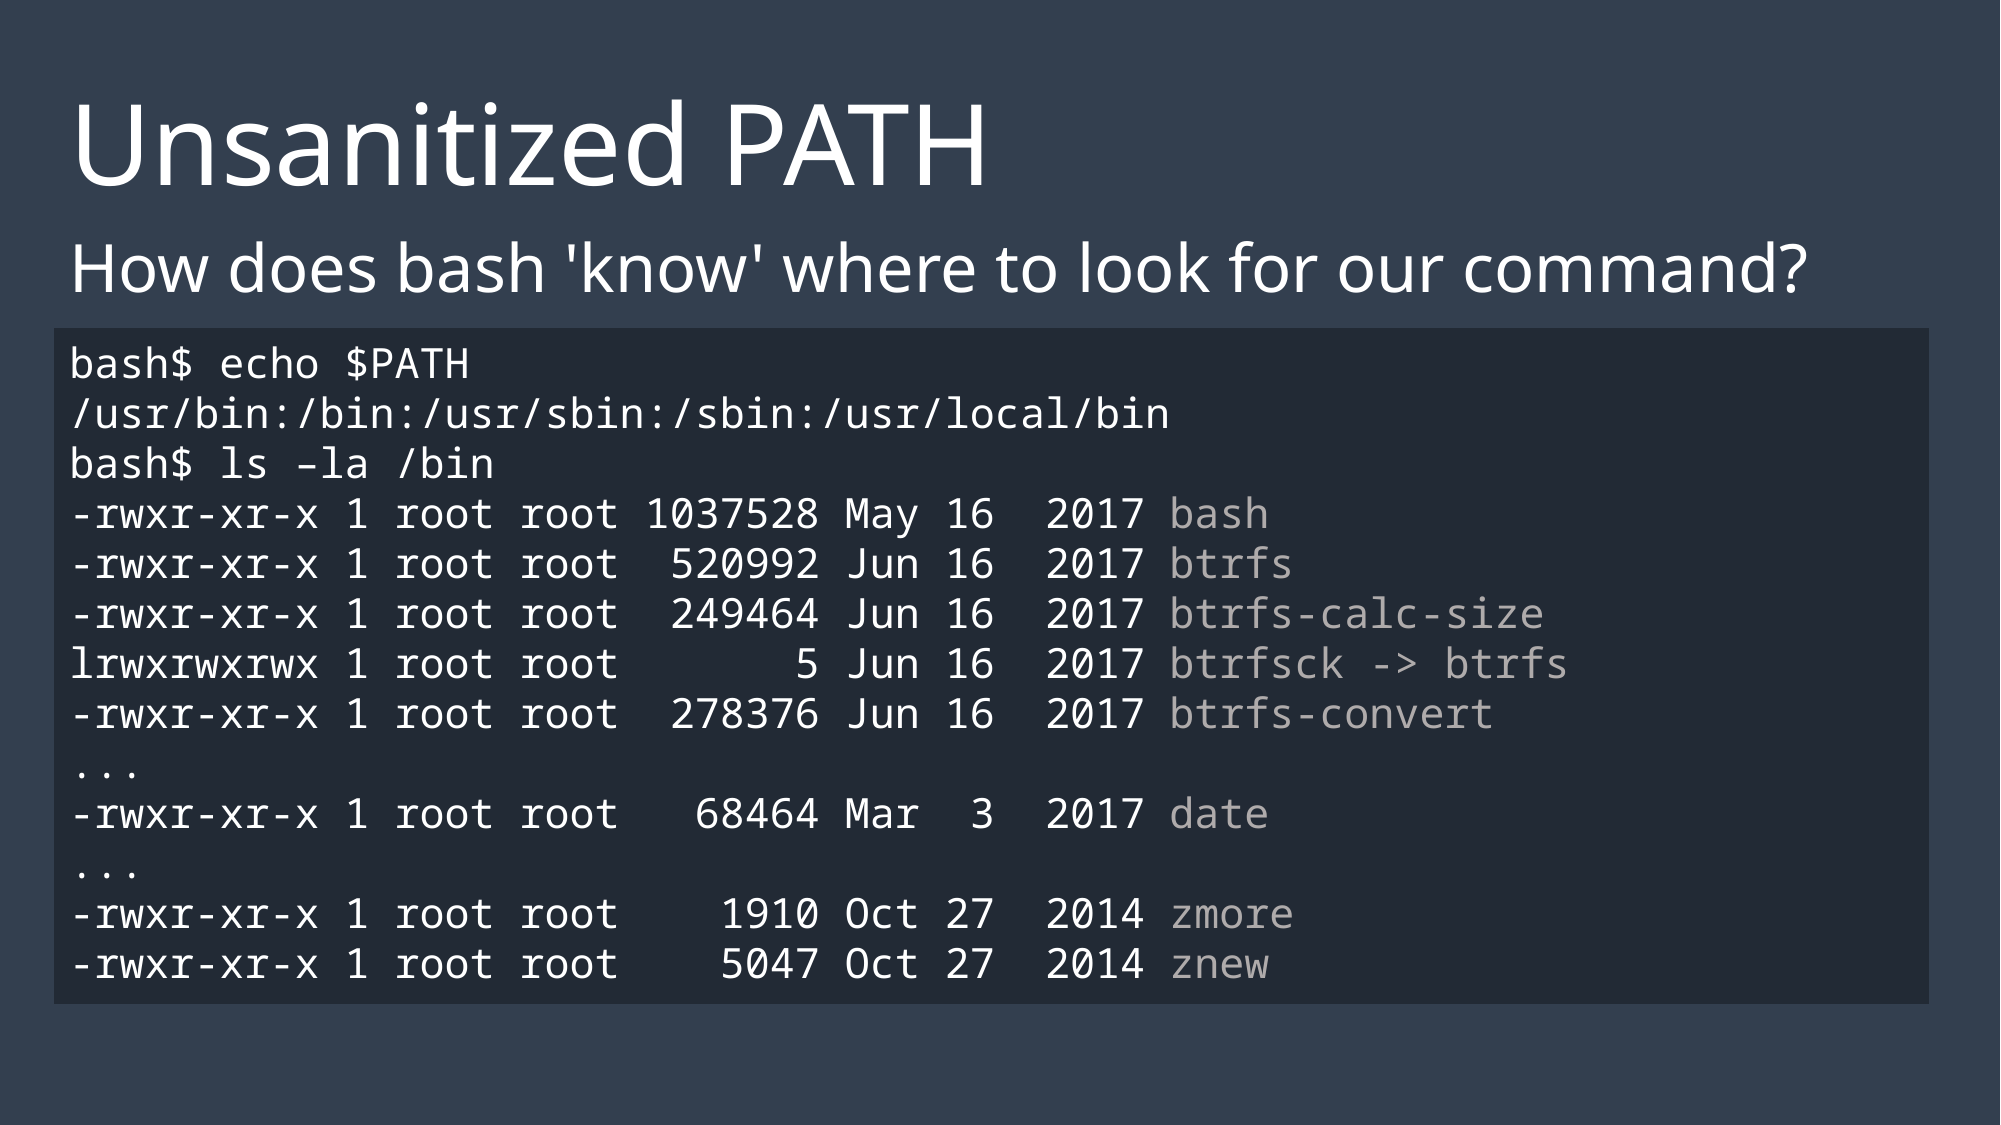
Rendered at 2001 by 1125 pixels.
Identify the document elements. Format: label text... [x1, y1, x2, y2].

text_box Unsanitized PATH [54, 65, 1929, 216]
text_box bash$ echo $PATH /usr/bin:/bin:/usr/sbin:/sbin:/usr/local/bin bash$ ls –la /bin -rwxr-xr-x 1 root root 1037528 May 16 2017 bash -rwxr-xr-x 1 root root 520992 Jun 16 2017 btrfs -rwxr-xr-x 1 root root 249464 Jun 16 2017 btrfs-calc-size lrwxrwxrwx 1 root root 5 Jun 16 2017 btrfsck -> btrfs -rwxr-xr-x 1 root root 278376 Jun 16 2017 btrfs-convert ... -rwxr-xr-x 1 root root 68464 Mar 3 2017 date ... -rwxr-xr-x 1 root root 1910 Oct 27 2014 zmore -rwxr-xr-x 1 root root 5047 Oct 27 2014 znew [54, 328, 1929, 1004]
text_box How does bash 'know' where to look for our command? [54, 218, 1946, 314]
